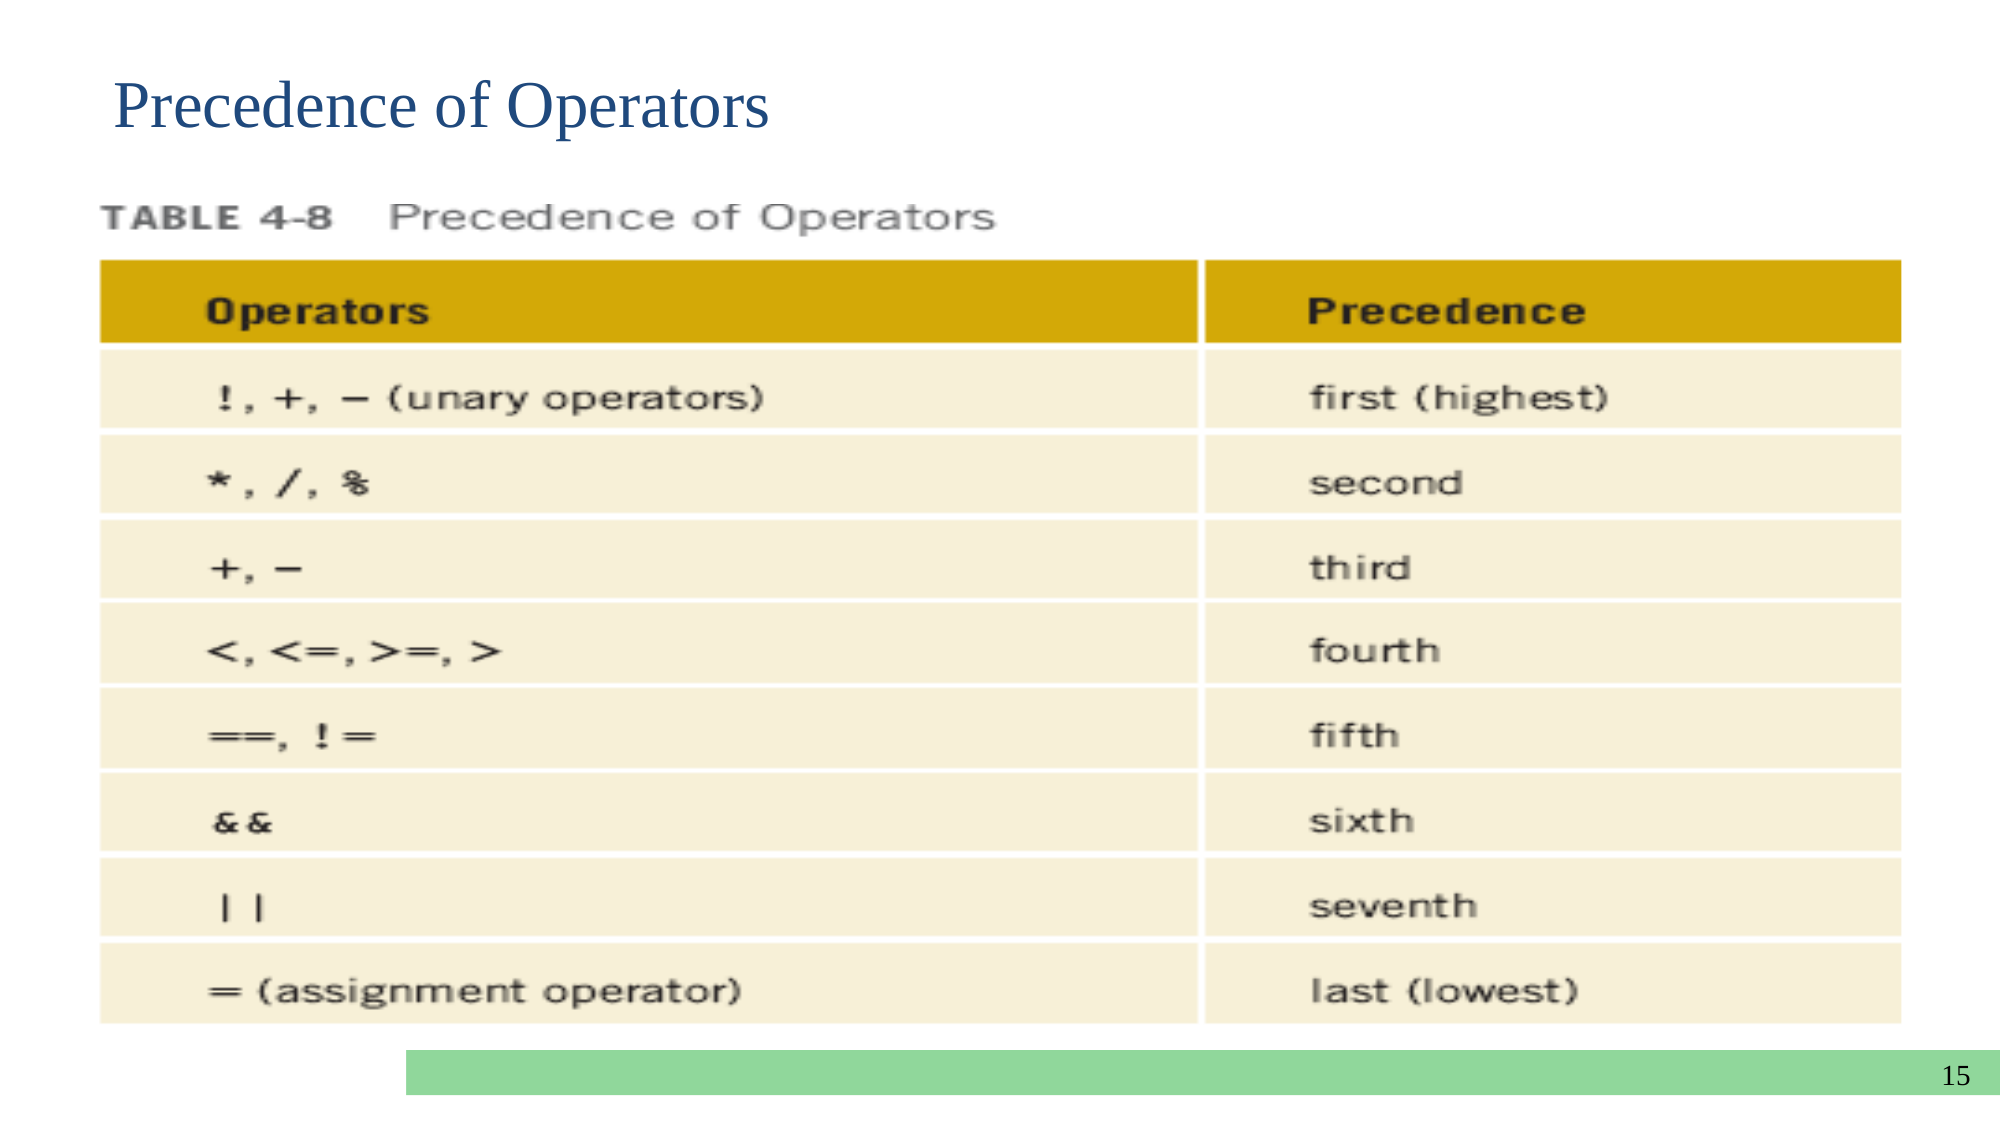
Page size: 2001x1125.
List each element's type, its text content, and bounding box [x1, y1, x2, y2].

picture [98, 204, 1902, 1041]
title Precedence of Operators [98, 62, 1902, 150]
slide_number 15 [1673, 1036, 1987, 1112]
